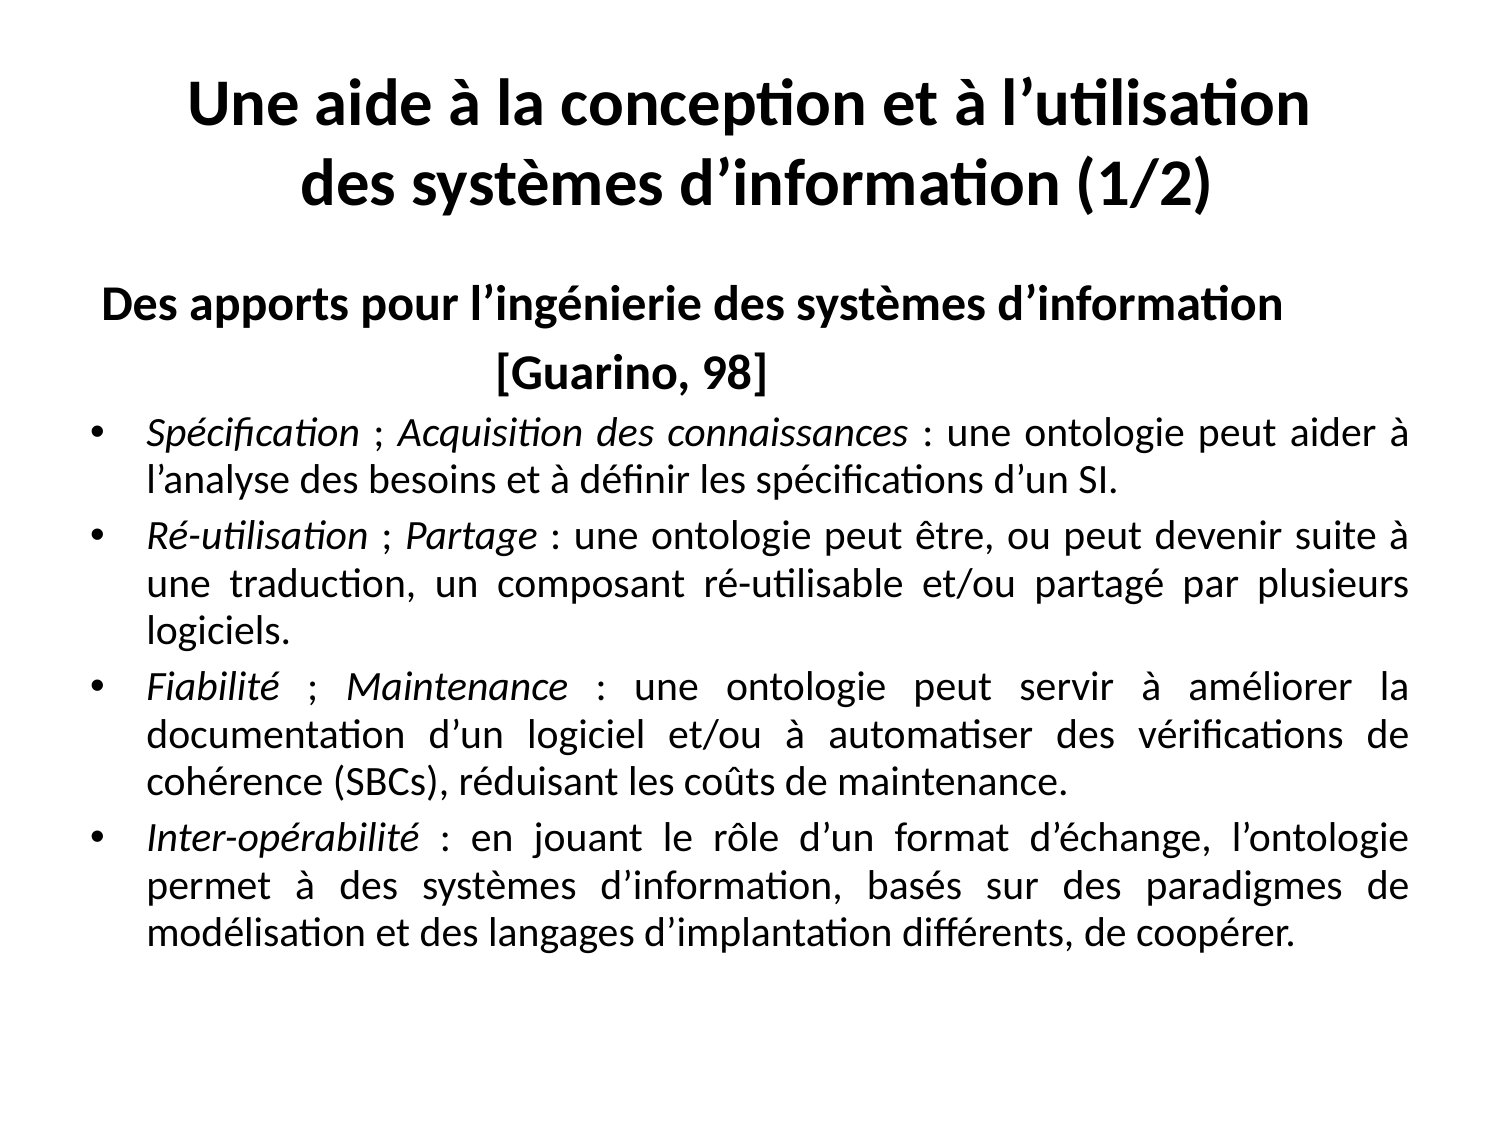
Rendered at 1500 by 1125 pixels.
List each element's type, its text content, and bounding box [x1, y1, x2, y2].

list Des apports pour l’ingénierie des systèmes d’information [Guarino, 98] Spécification ; Acquisition des connaissances : une ontologie peut aider à l’analyse des besoins et à définir les spécifications d’un SI. Ré-utilisation ; Partage : une ontologie peut être, ou peut devenir suite à une traduction, un composant ré-utilisable et/ou partagé par plusieurs logiciels. Fiabilité ; Maintenance : une ontologie peut servir à améliorer la documentation d’un logiciel et/ou à automatiser des vérifications de cohérence (SBCs), réduisant les coûts de maintenance. Inter-opérabilité : en jouant le rôle d’un format d’échange, l’ontologie permet à des systèmes d’information, basés sur des paradigmes de modélisation et des langages d’implantation différents, de coopérer. [75, 262, 1425, 1005]
title Une aide à la conception et à l’utilisation des systèmes d’information (1/2) [75, 45, 1425, 233]
